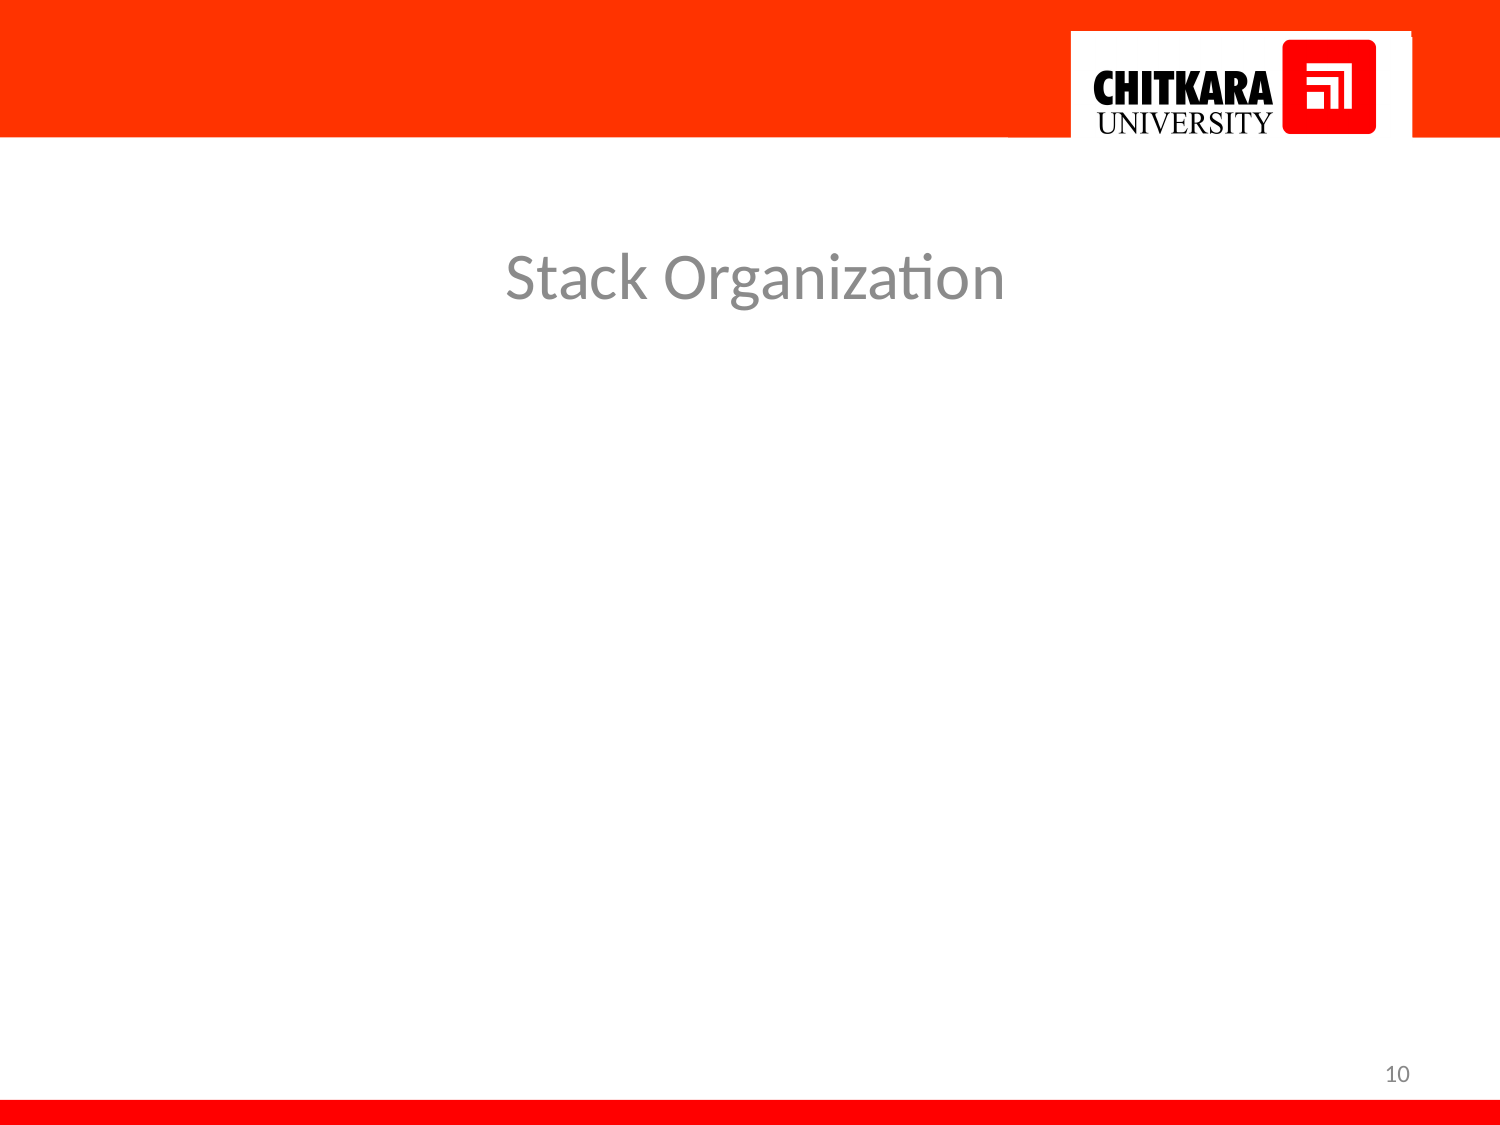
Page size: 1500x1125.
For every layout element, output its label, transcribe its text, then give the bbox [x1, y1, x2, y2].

picture [1074, 37, 1391, 138]
slide_number 10 [1074, 1042, 1425, 1103]
subtitle Stack Organization [87, 224, 1425, 1000]
